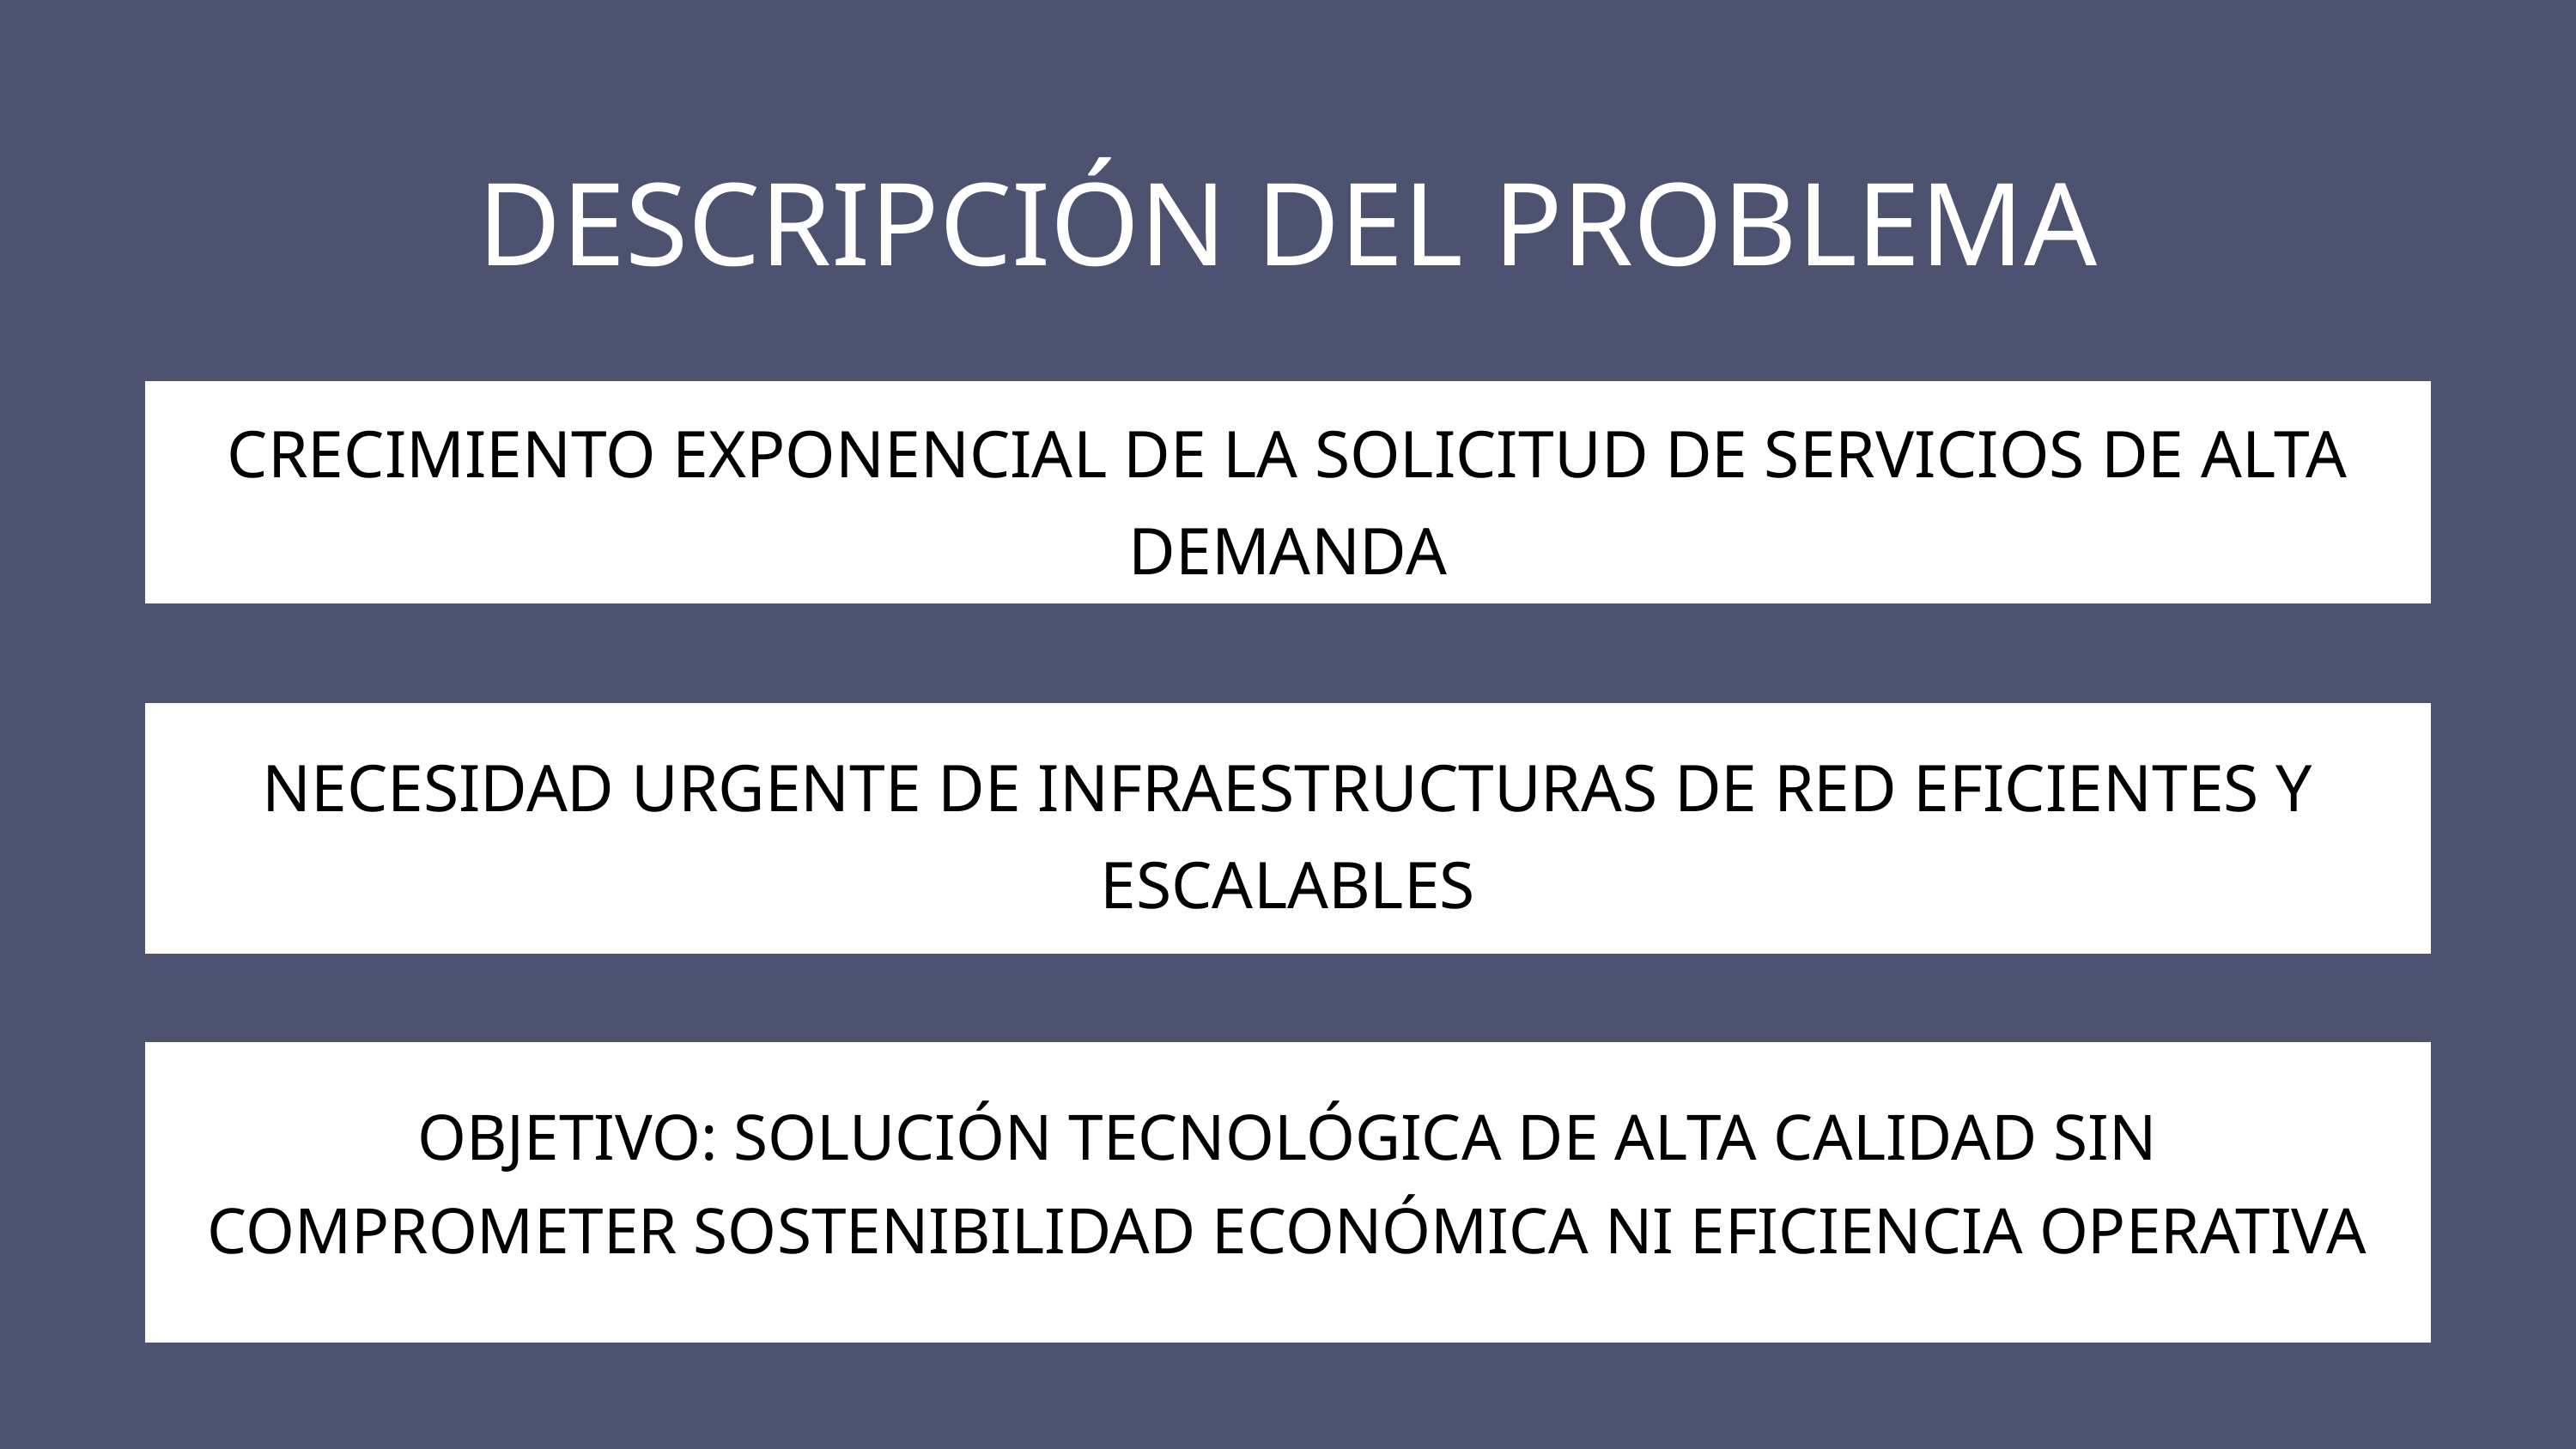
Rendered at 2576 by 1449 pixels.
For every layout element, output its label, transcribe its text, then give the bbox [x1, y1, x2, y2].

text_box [144, 1041, 2432, 1343]
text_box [144, 702, 2432, 955]
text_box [144, 380, 2432, 604]
text_box DESCRIPCIÓN DEL PROBLEMA [197, 129, 2379, 289]
